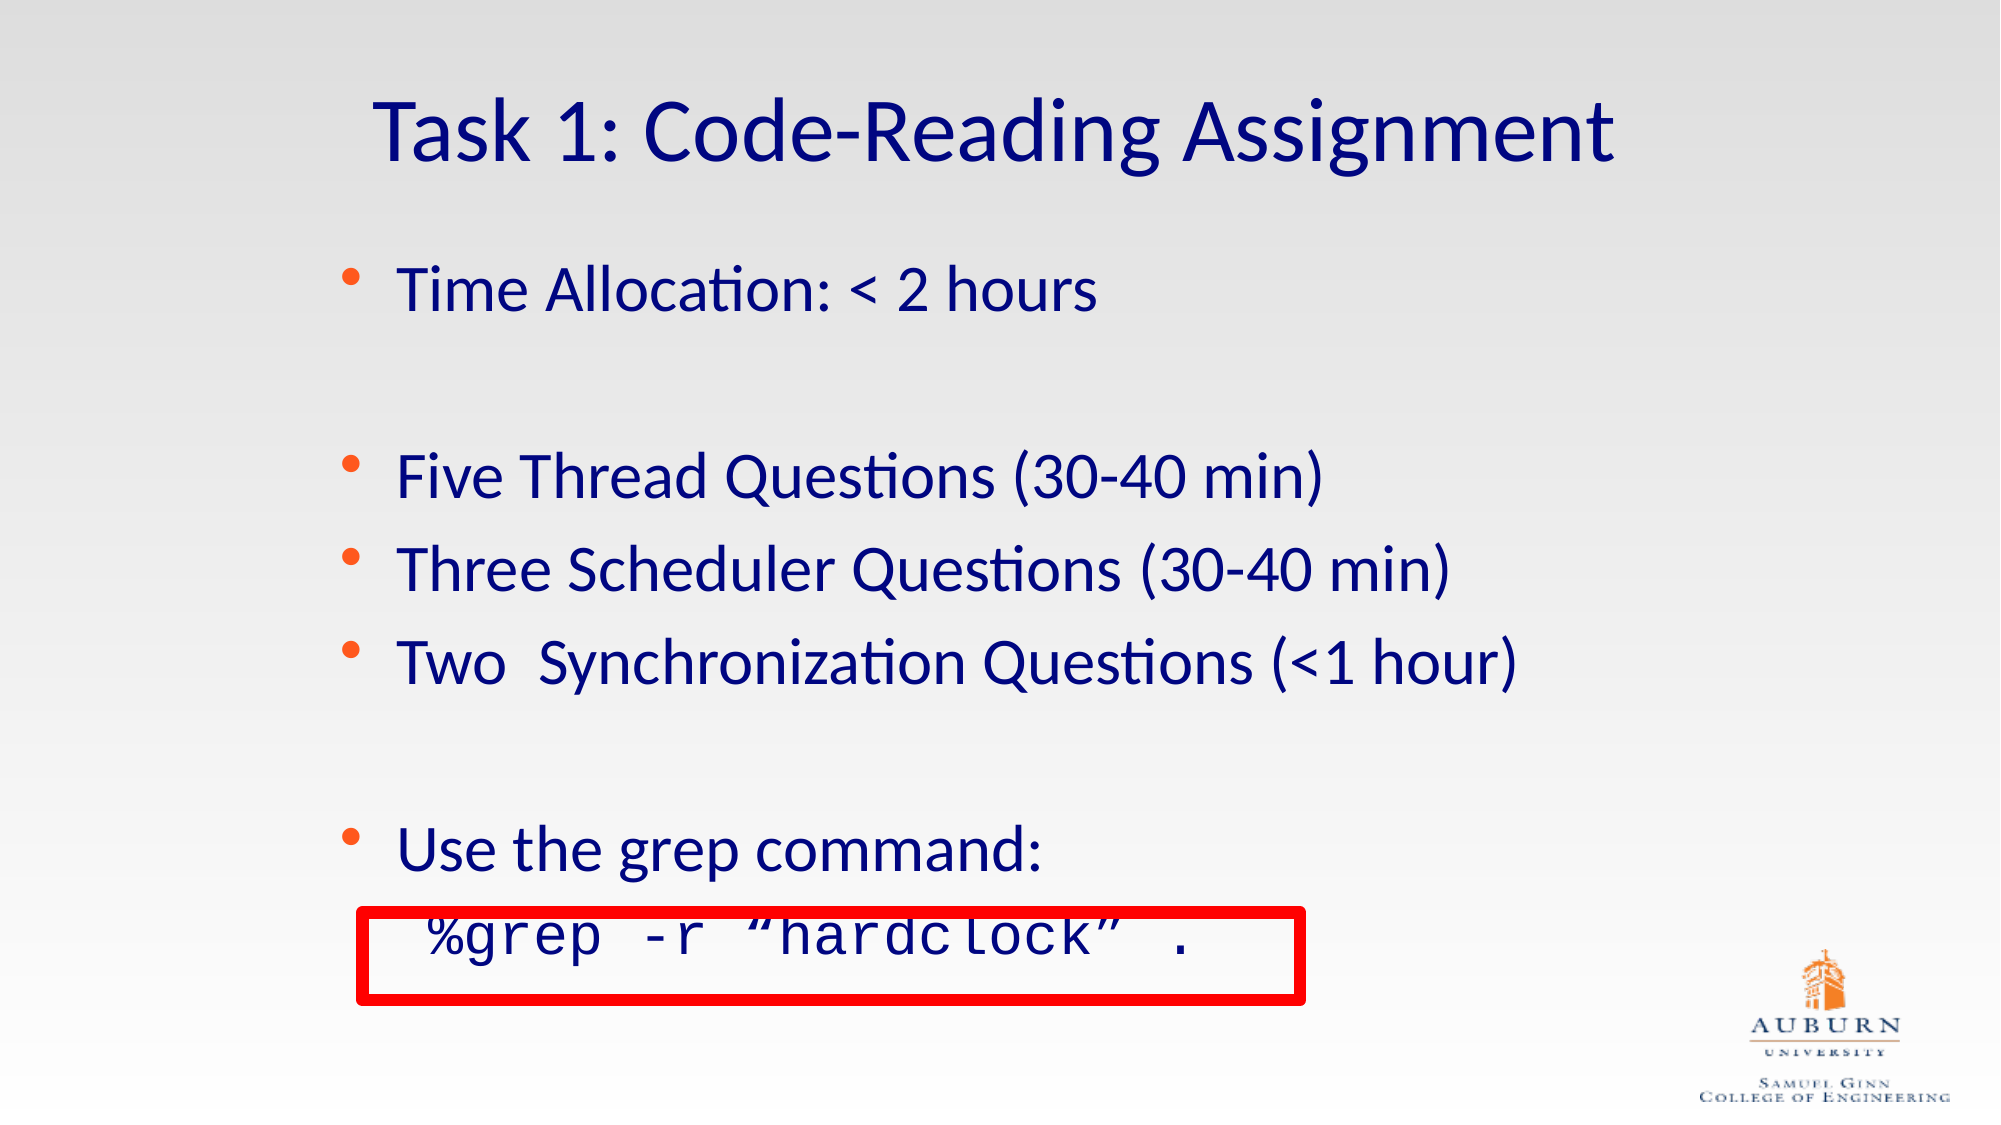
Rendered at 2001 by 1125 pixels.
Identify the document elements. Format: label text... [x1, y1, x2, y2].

list Time Allocation: < 2 hours Five Thread Questions (30-40 min) Three Scheduler Questions (30-40 min) Two Synchronization Questions (<1 hour) Use the grep command: %grep -r “hardclock” . [324, 237, 1661, 1050]
picture [1700, 949, 1950, 1102]
title Task 1: Code-Reading Assignment [328, 50, 1663, 200]
text_box [360, 910, 1302, 1002]
